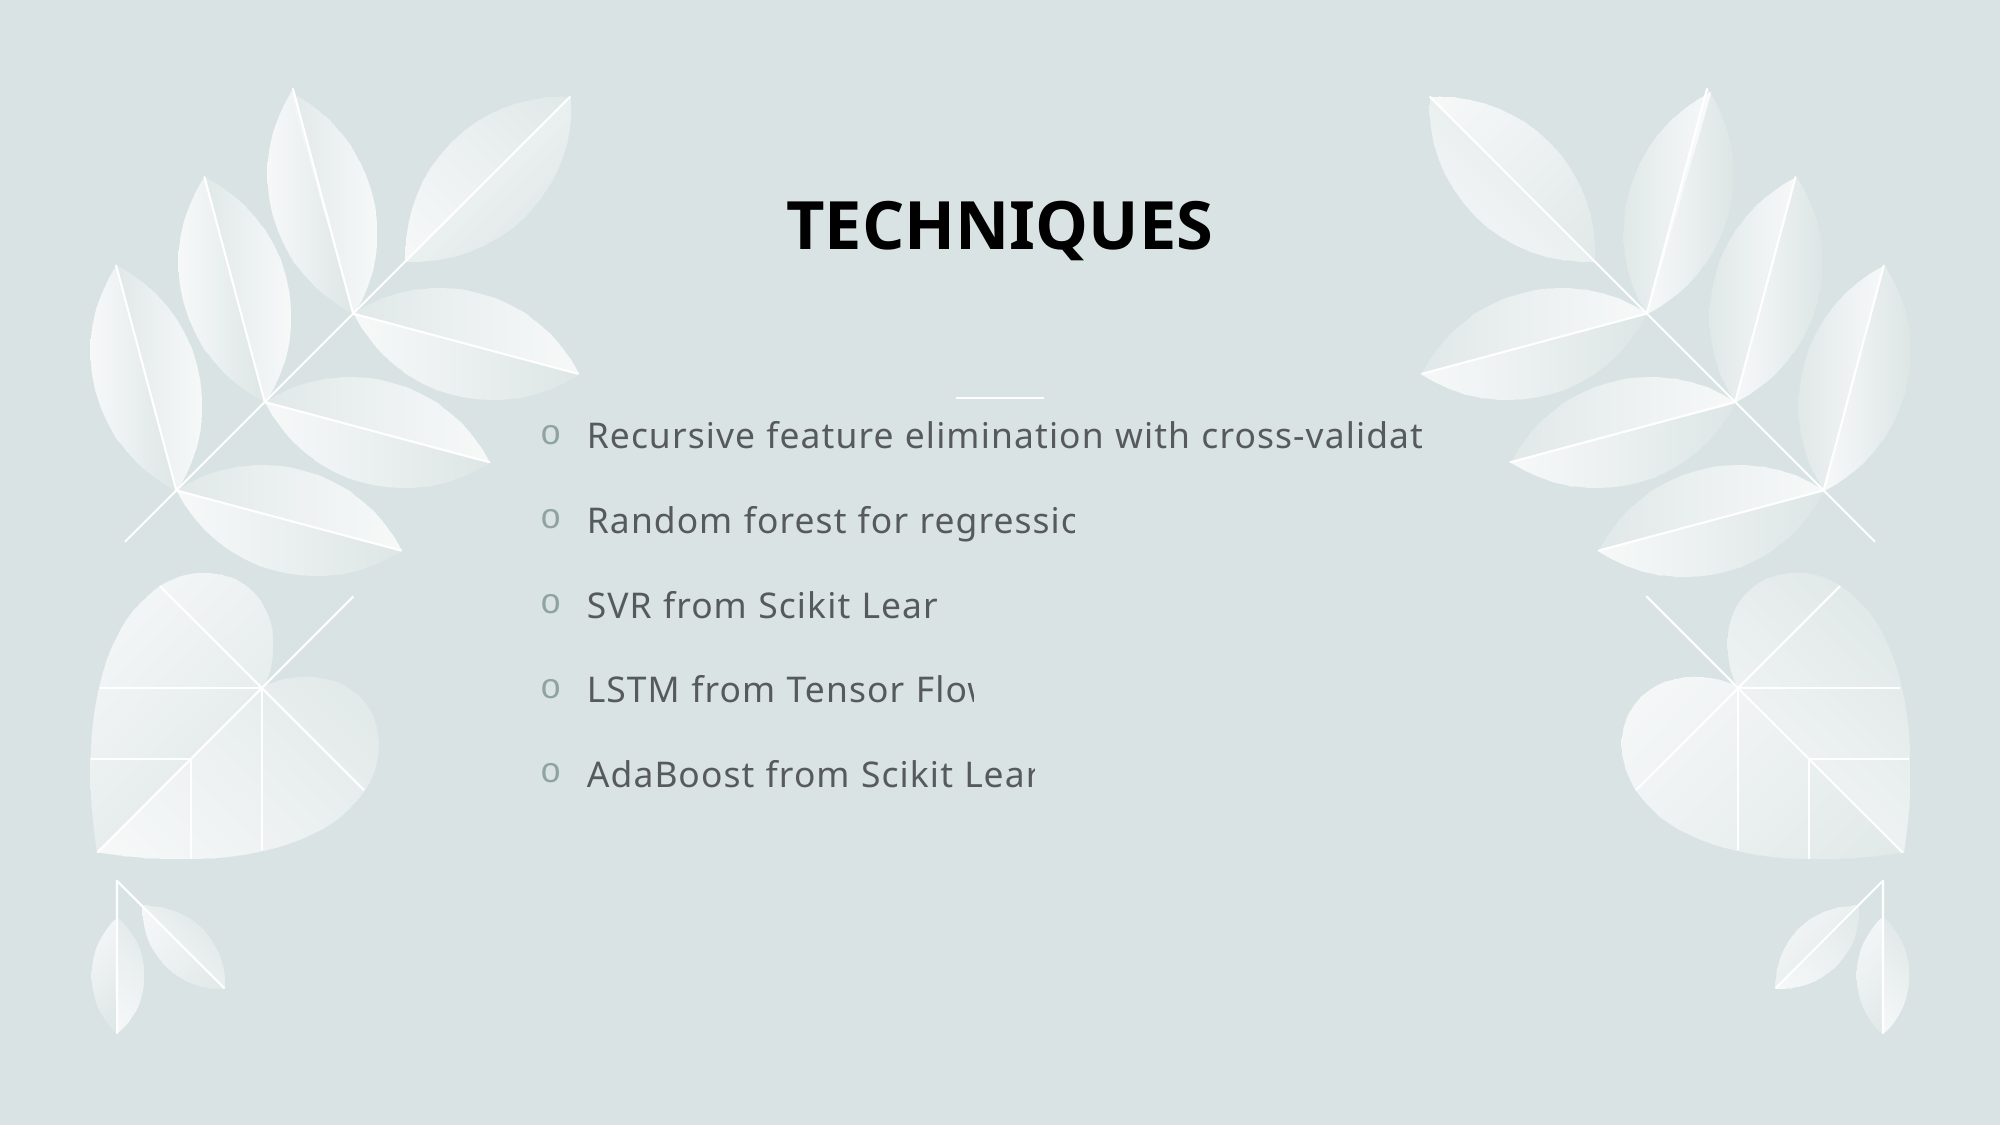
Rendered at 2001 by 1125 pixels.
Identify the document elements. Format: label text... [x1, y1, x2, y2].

list Recursive feature elimination with cross-validation Random forest for regression SVR from Scikit Learn LSTM from Tensor Flow AdaBoost from Scikit Learn [525, 384, 1512, 987]
title TECHNIQUES [604, 41, 1396, 271]
